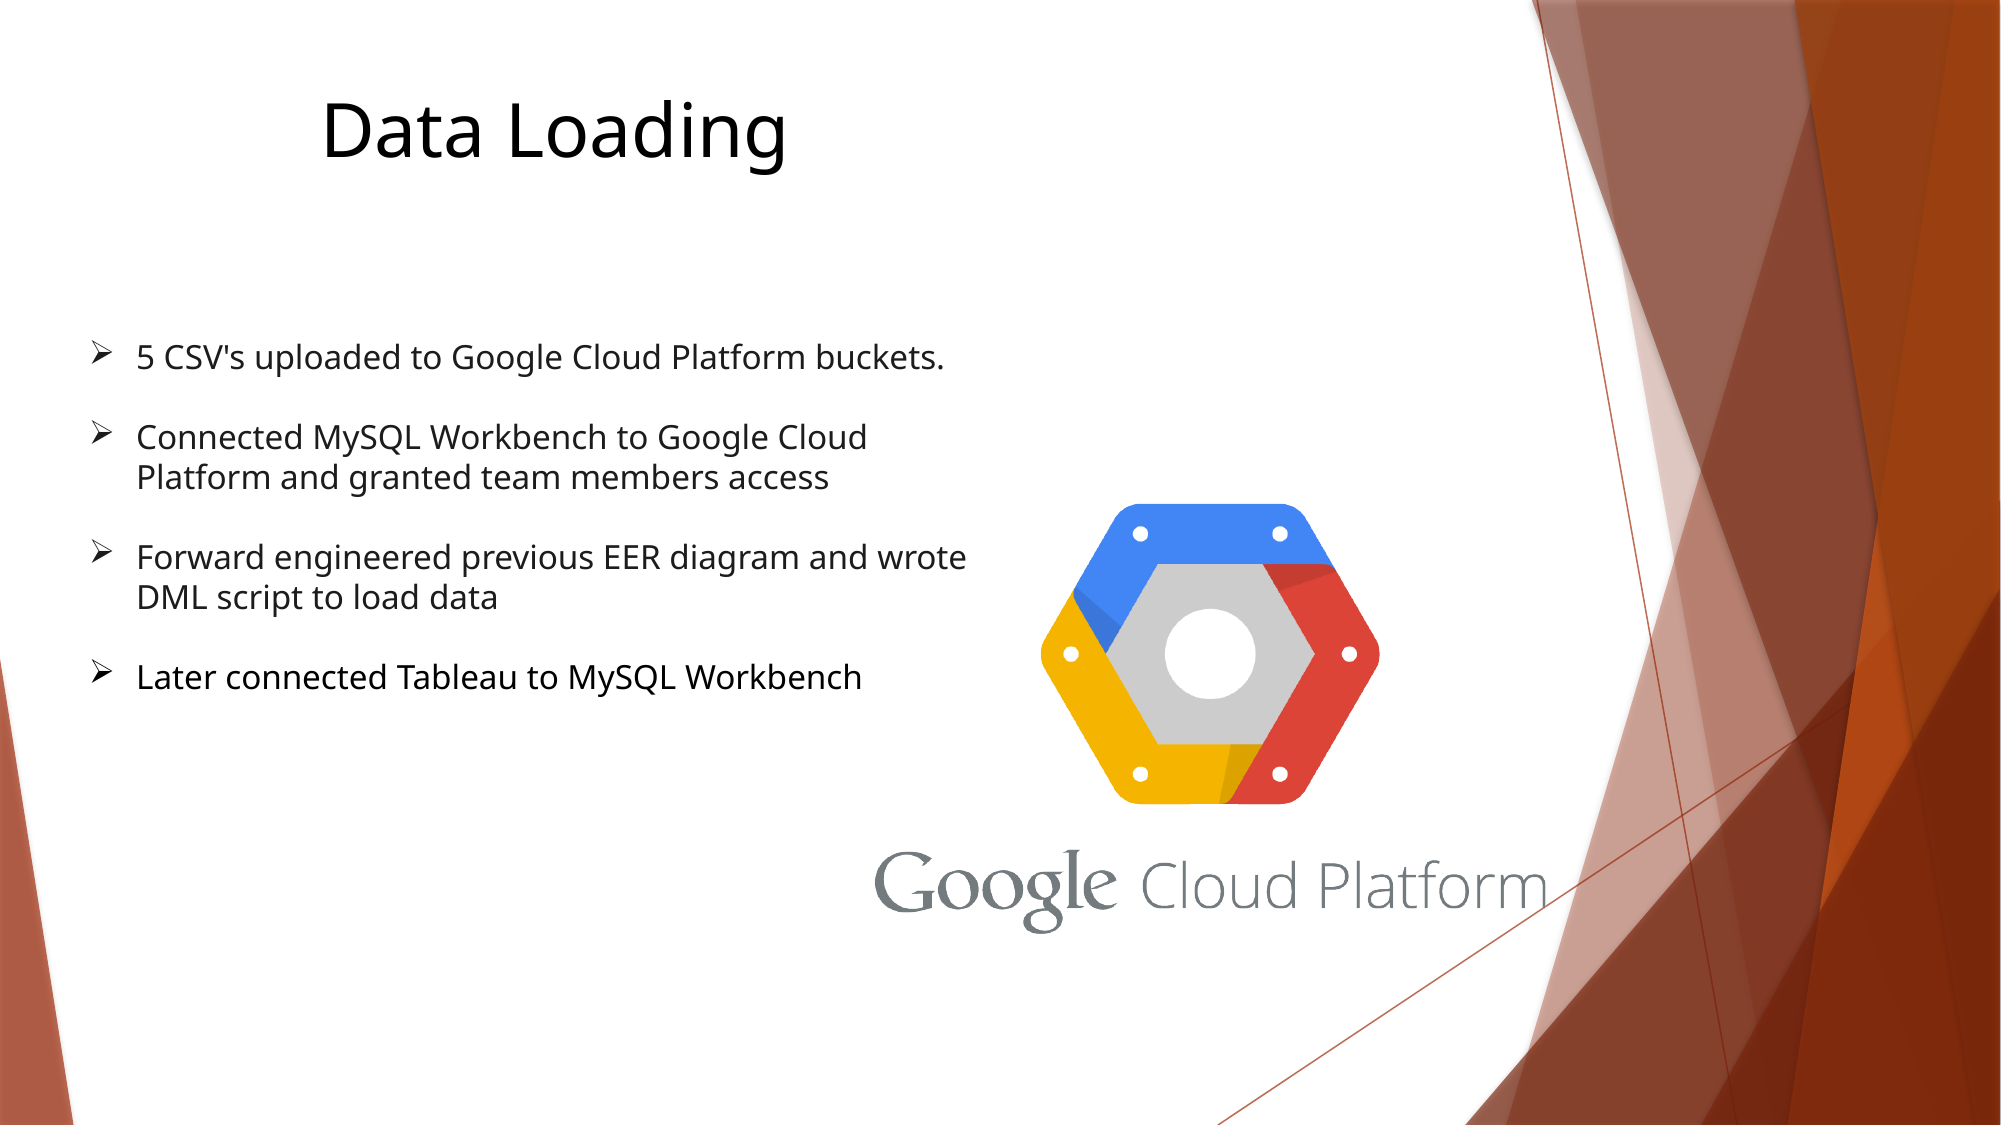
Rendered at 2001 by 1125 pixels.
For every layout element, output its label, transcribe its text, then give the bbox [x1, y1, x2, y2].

text_box Data Loading [305, 74, 1505, 180]
text_box 5 CSV's uploaded to Google Cloud Platform buckets. Connected MySQL Workbench to Google Cloud Platform and granted team members access Forward engineered previous EER diagram and wrote DML script to load data Later connected Tableau to MySQL Workbench [74, 283, 1000, 874]
picture [814, 443, 1606, 994]
